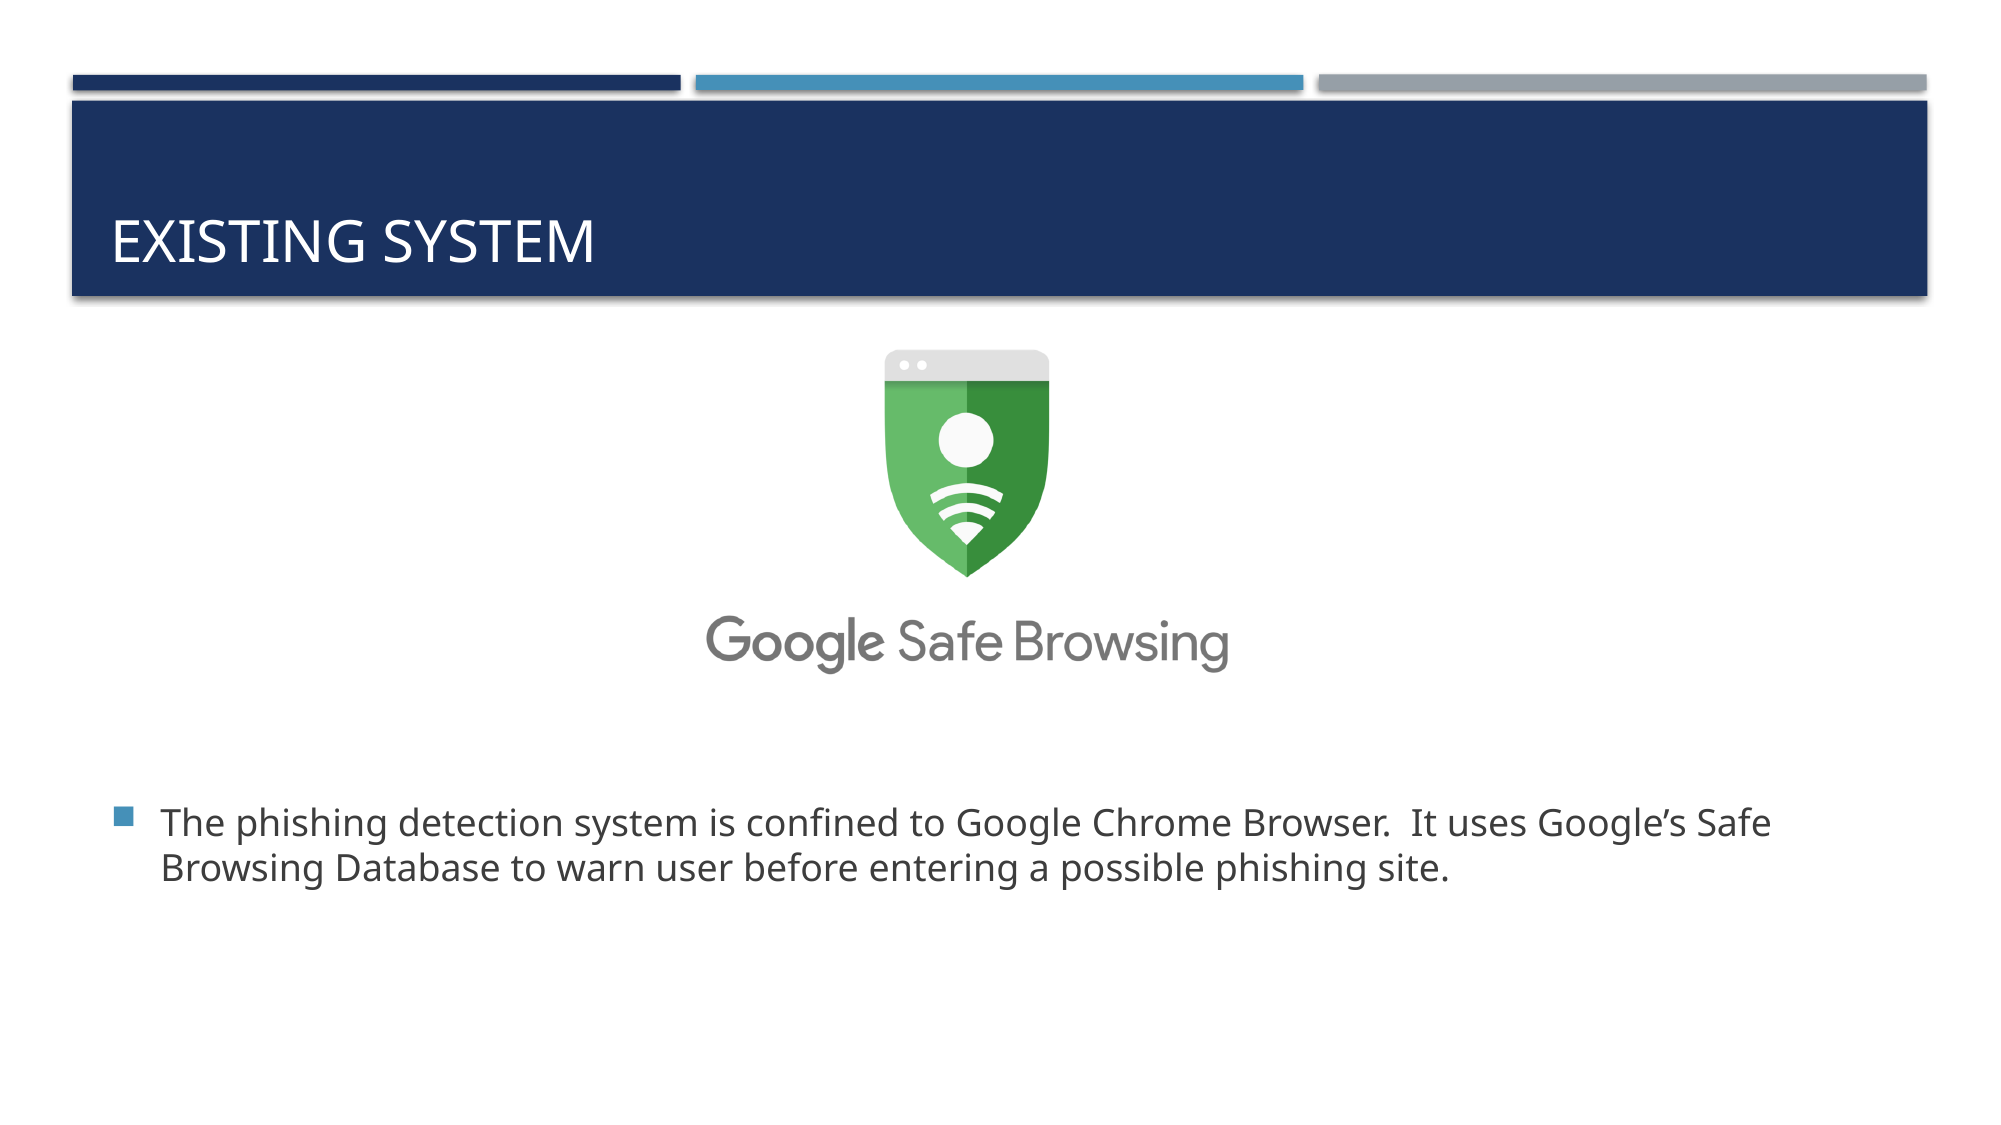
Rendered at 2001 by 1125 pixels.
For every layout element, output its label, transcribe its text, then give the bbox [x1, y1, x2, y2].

picture [704, 343, 1232, 681]
list The phishing detection system is confined to Google Chrome Browser. It uses Google’s Safe Browsing Database to warn user before entering a possible phishing site. [95, 684, 1905, 1004]
title Existing system [95, 115, 1905, 282]
